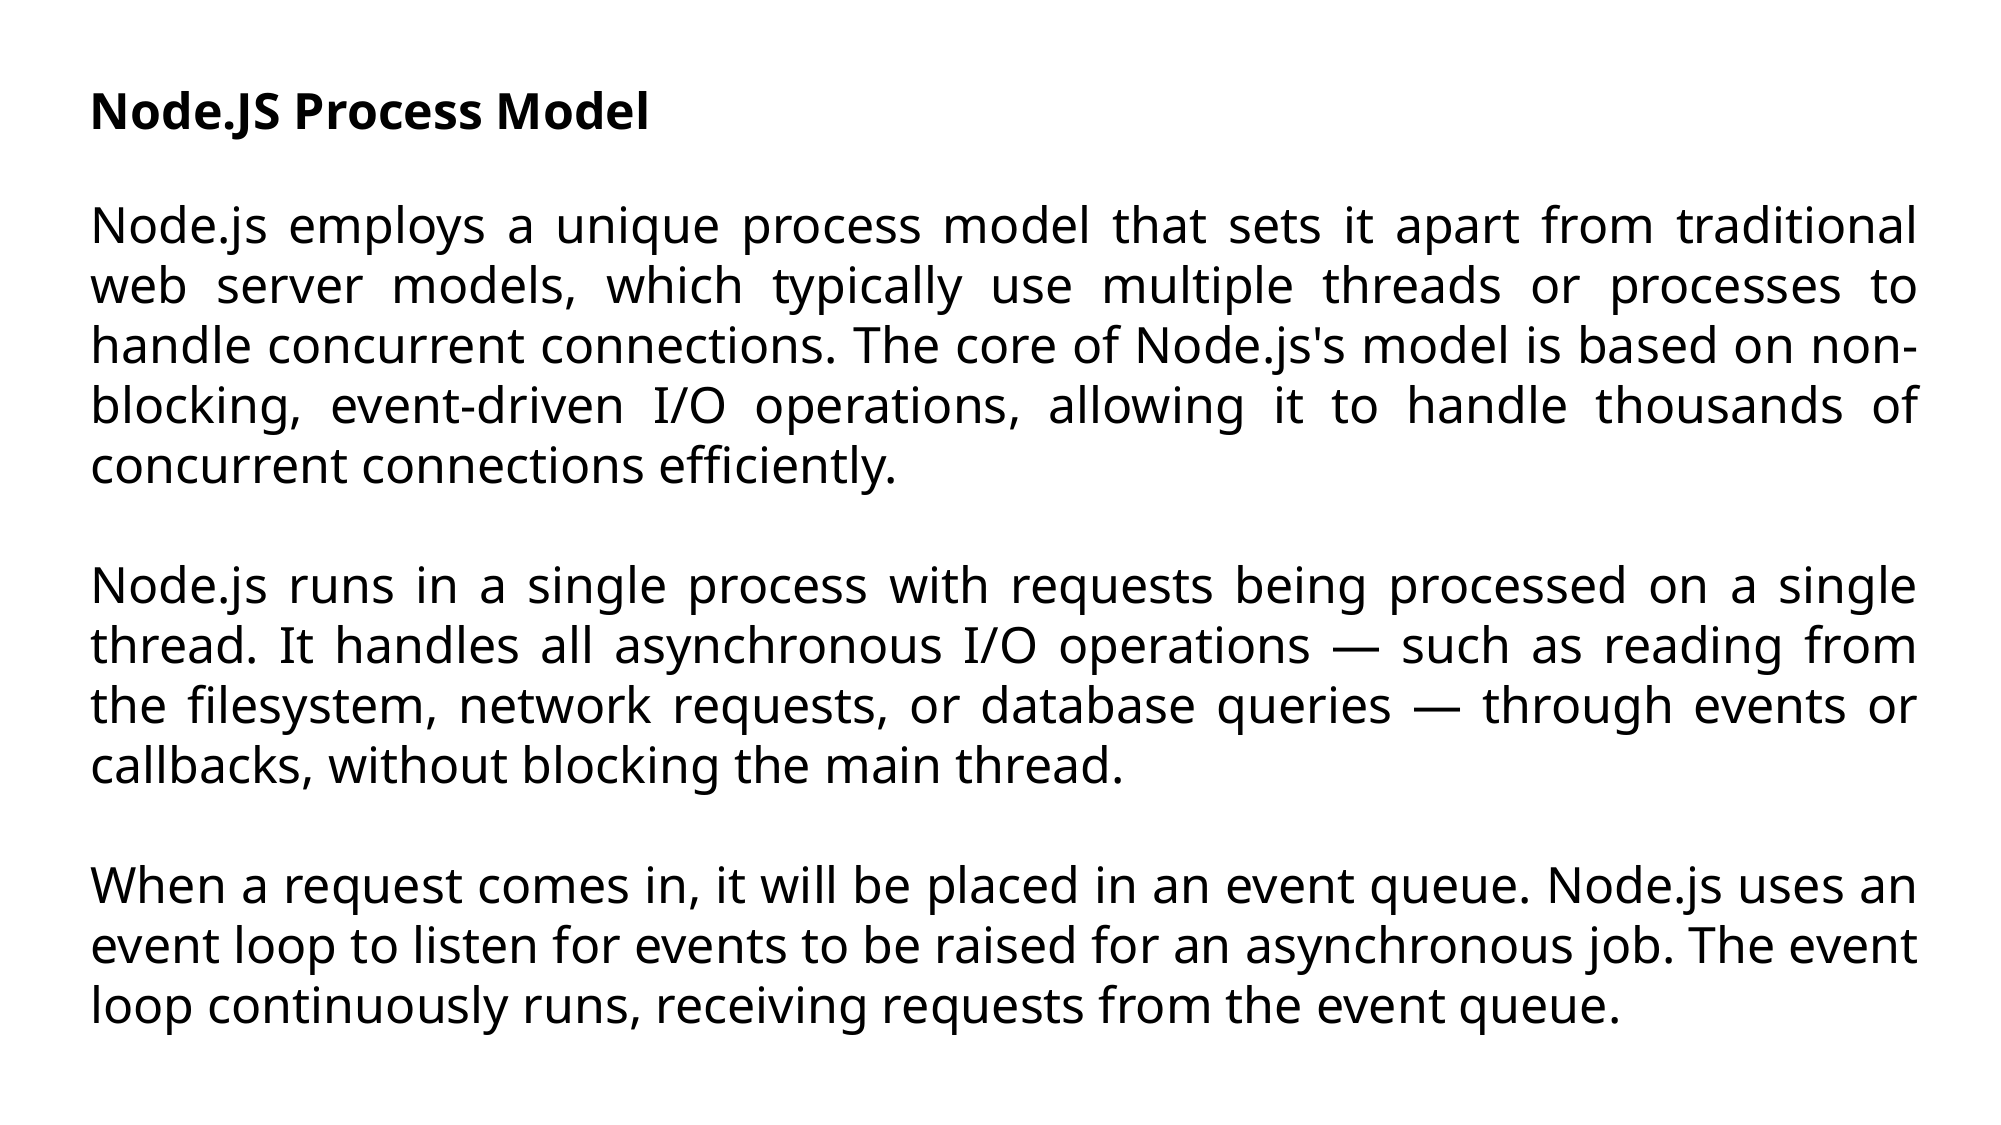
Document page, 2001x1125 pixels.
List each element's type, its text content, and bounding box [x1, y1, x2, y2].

text_box Node.js employs a unique process model that sets it apart from traditional web server models, which typically use multiple threads or processes to handle concurrent connections. The core of Node.js's model is based on non-blocking, event-driven I/O operations, allowing it to handle thousands of concurrent connections efficiently. Node.js runs in a single process with requests being processed on a single thread. It handles all asynchronous I/O operations — such as reading from the filesystem, network requests, or database queries — through events or callbacks, without blocking the main thread. When a request comes in, it will be placed in an event queue. Node.js uses an event loop to listen for events to be raised for an asynchronous job. The event loop continuously runs, receiving requests from the event queue. [75, 185, 1935, 1041]
text_box Node.JS Process Model [75, 72, 1260, 148]
